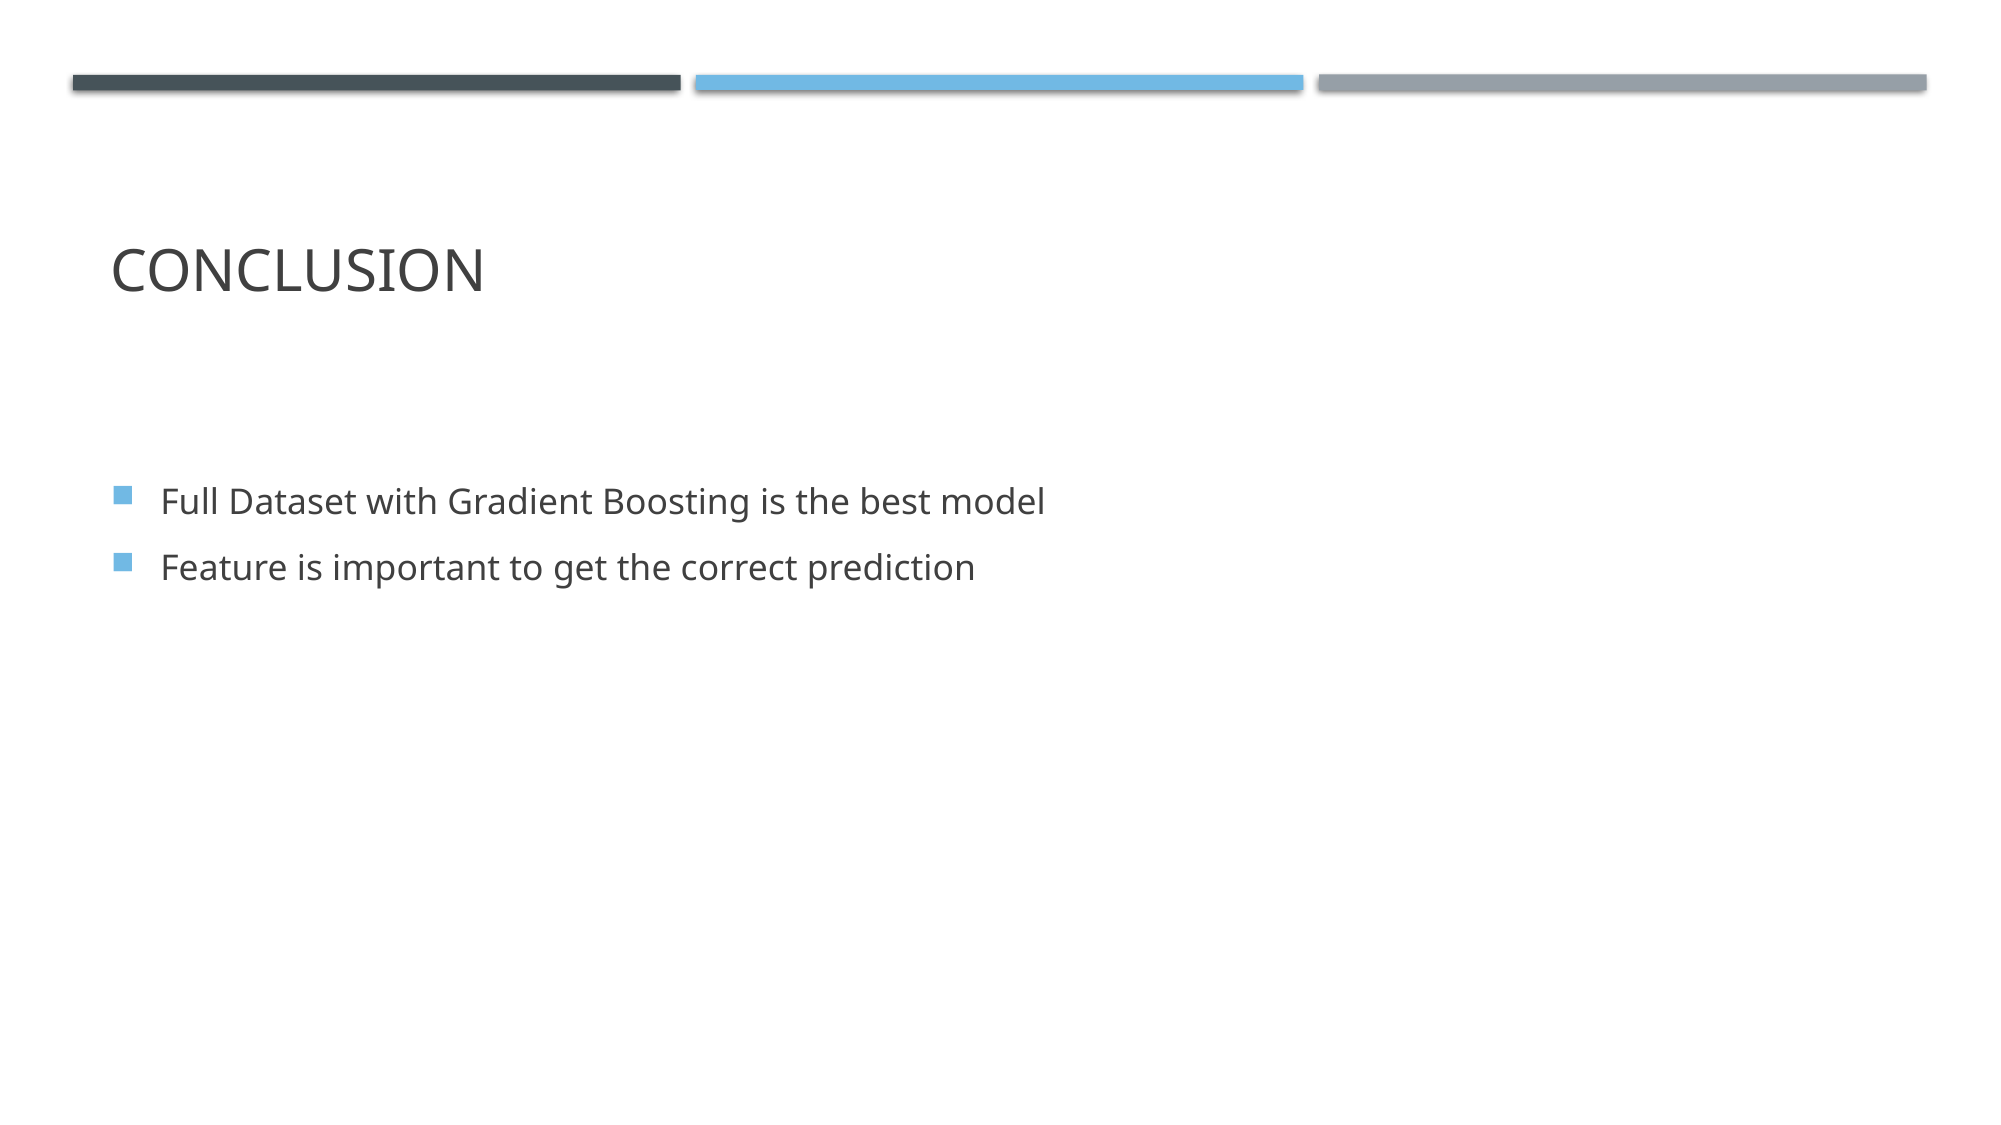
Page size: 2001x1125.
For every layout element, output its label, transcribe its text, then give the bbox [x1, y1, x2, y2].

title Conclusion [95, 115, 1905, 311]
list Full Dataset with Gradient Boosting is the best model Feature is important to get the correct prediction [95, 383, 1905, 679]
